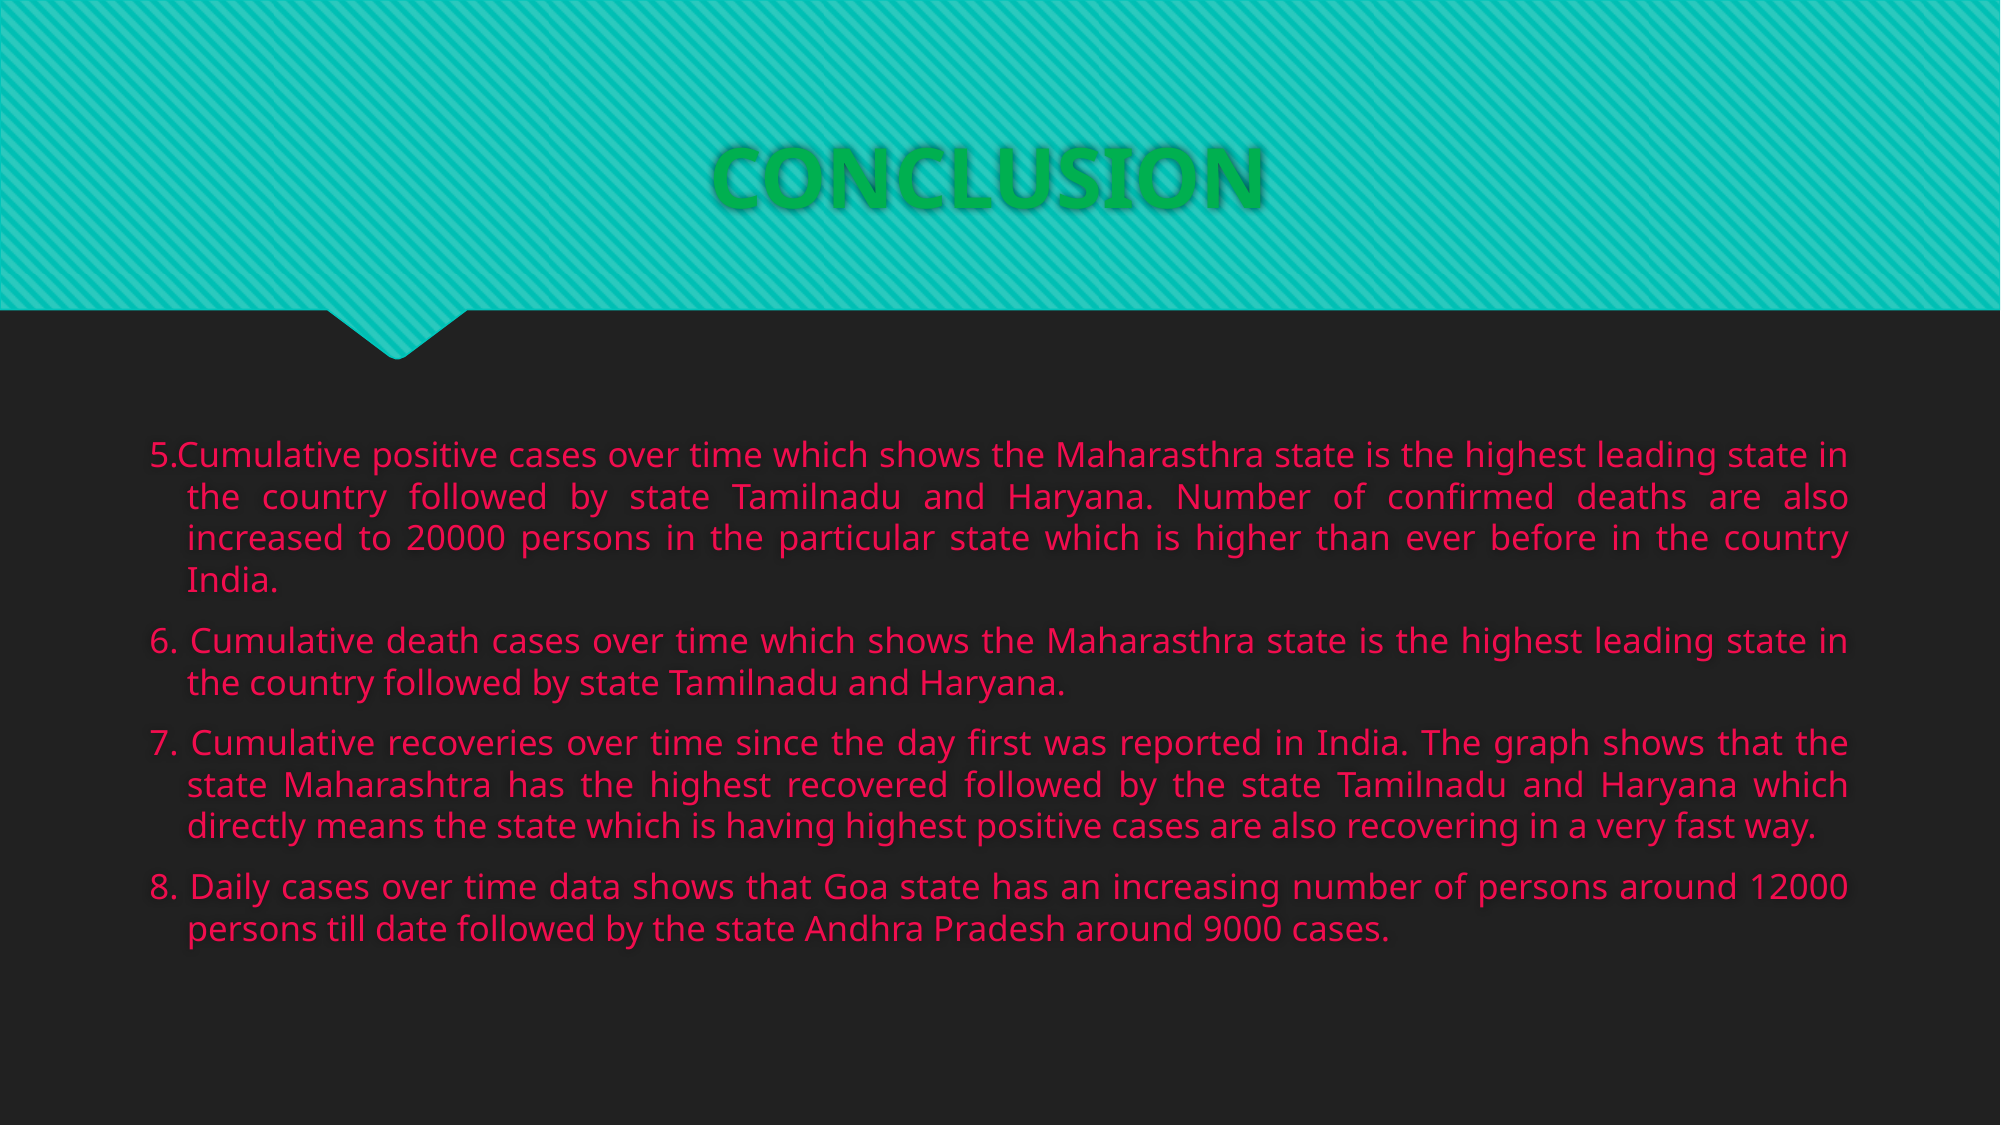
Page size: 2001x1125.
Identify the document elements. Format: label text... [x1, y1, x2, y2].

title CONCLUSION [132, 73, 1868, 233]
list 5.Cumulative positive cases over time which shows the Maharasthra state is the highest leading state in the country followed by state Tamilnadu and Haryana. Number of confirmed deaths are also increased to 20000 persons in the particular state which is higher than ever before in the country India. 6. Cumulative death cases over time which shows the Maharasthra state is the highest leading state in the country followed by state Tamilnadu and Haryana. 7. Cumulative recoveries over time since the day first was reported in India. The graph shows that the state Maharashtra has the highest recovered followed by the state Tamilnadu and Haryana which directly means the state which is having highest positive cases are also recovering in a very fast way. 8. Daily cases over time data shows that Goa state has an increasing number of persons around 12000 persons till date followed by the state Andhra Pradesh around 9000 cases. [134, 364, 1866, 962]
